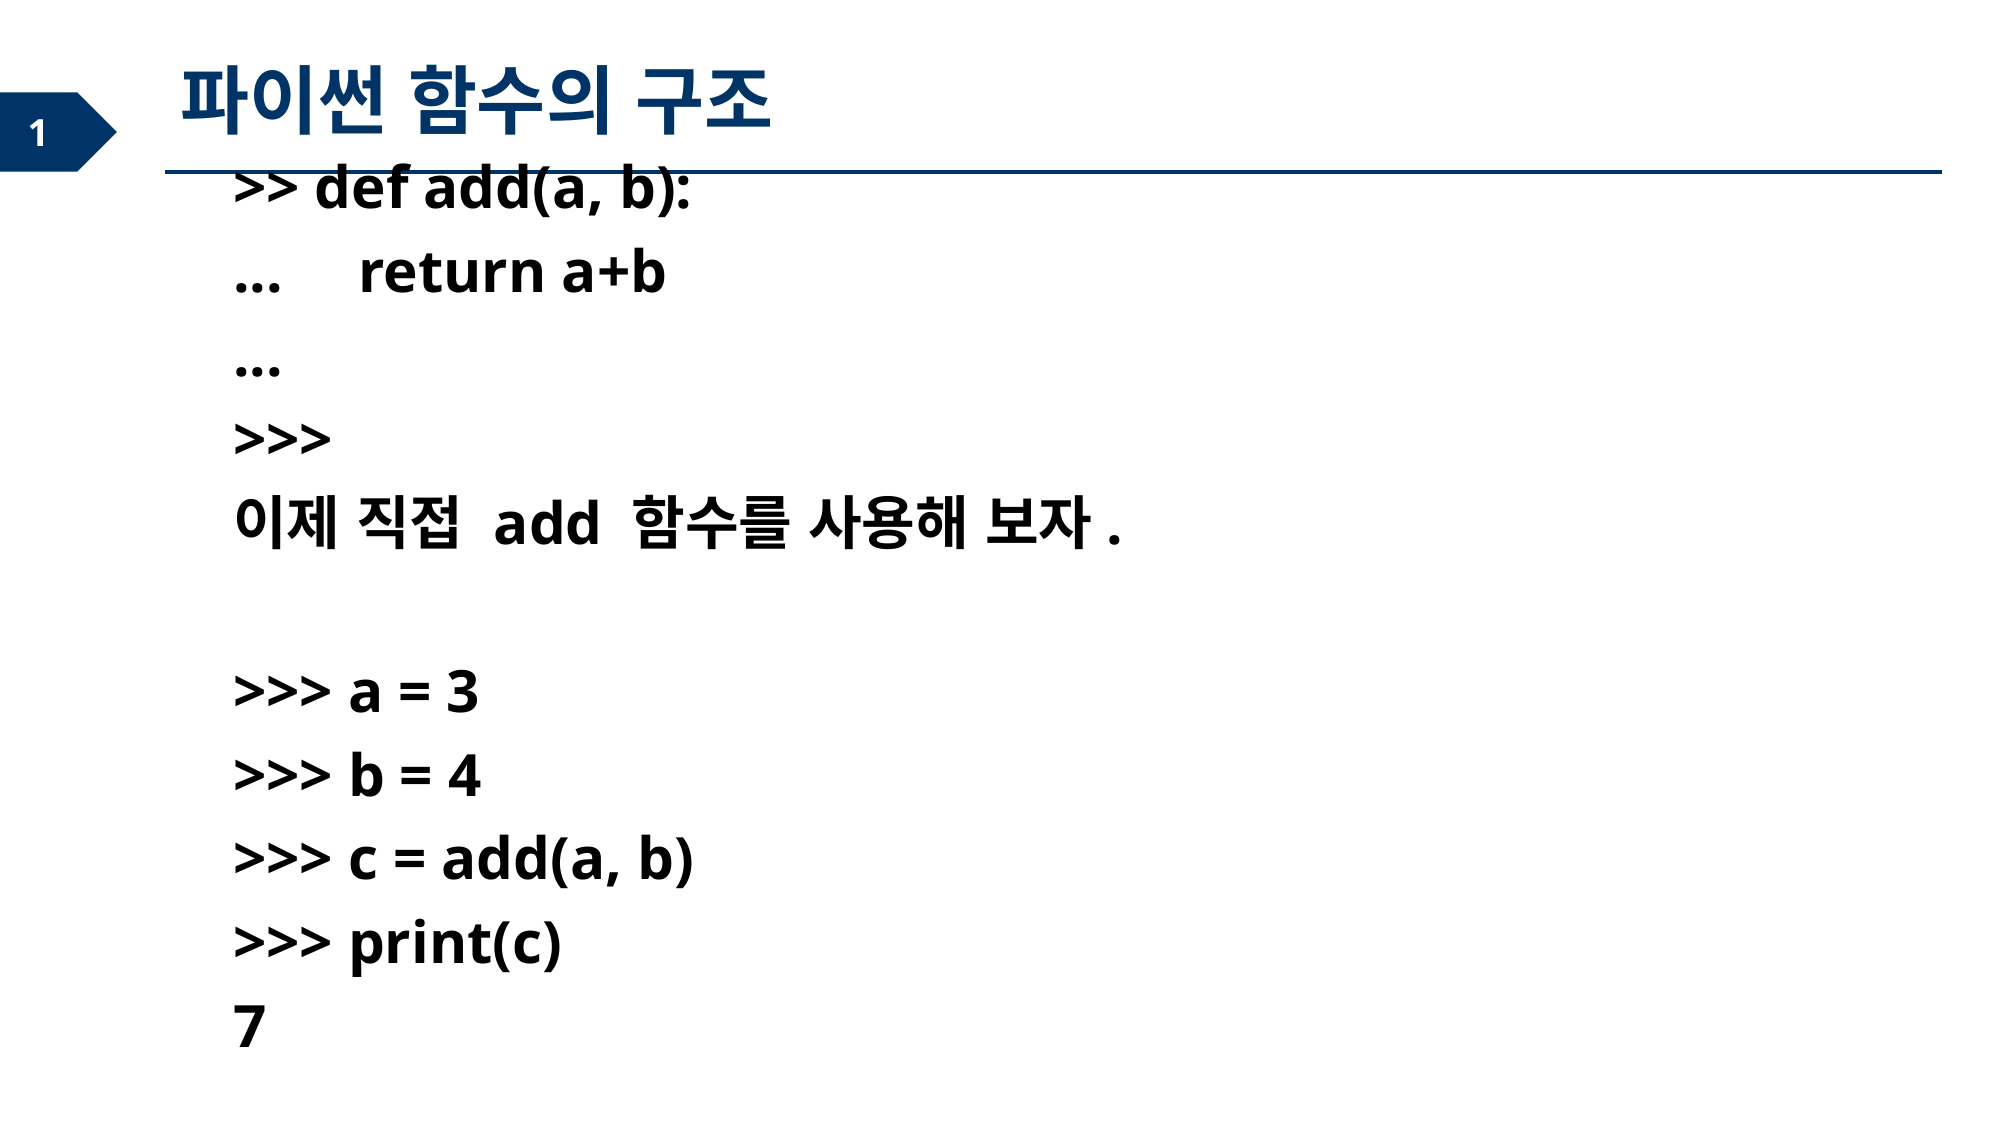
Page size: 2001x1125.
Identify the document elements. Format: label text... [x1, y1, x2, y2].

text_box >> def add(a, b): ... return a+b ... >>> 이제 직접 add 함수를 사용해 보자. >>> a = 3 >>> b = 4 >>> c = add(a, b) >>> print(c) 7 [217, 243, 1840, 952]
list 파이썬 함수의 구조 [165, 36, 1941, 172]
